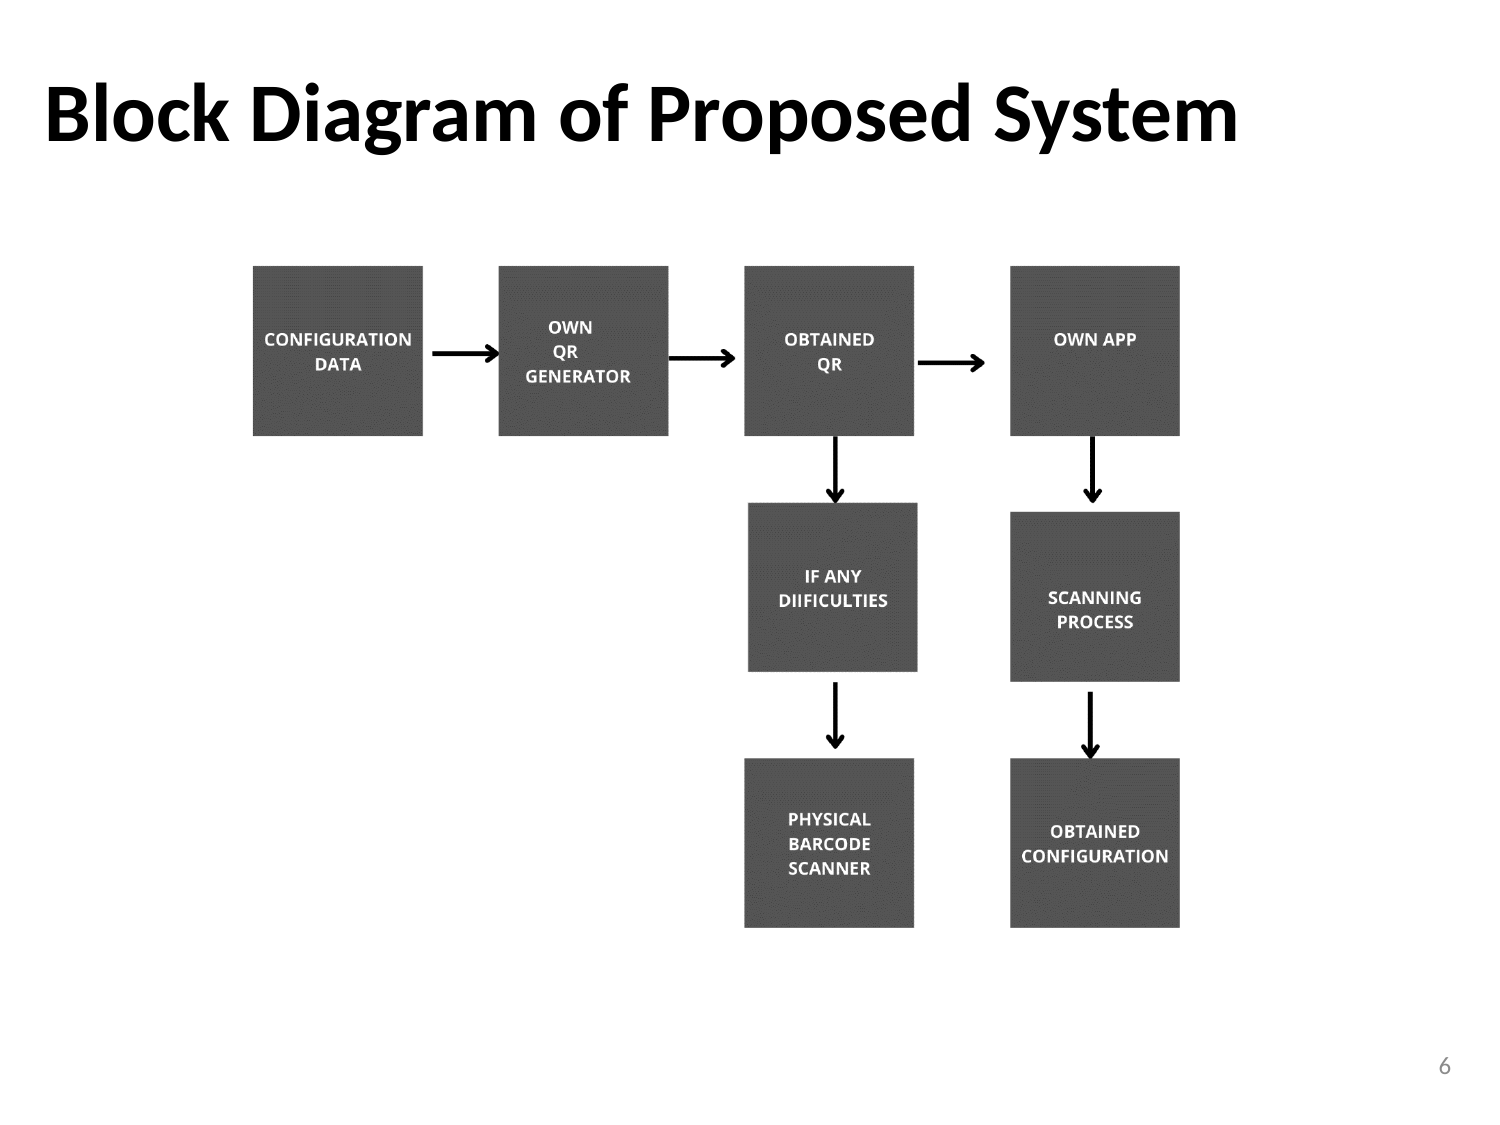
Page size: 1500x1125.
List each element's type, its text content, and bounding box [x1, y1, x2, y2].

slide_number 6 [1116, 1035, 1467, 1095]
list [202, 207, 1254, 951]
title Block Diagram of Proposed System [29, 30, 1380, 185]
